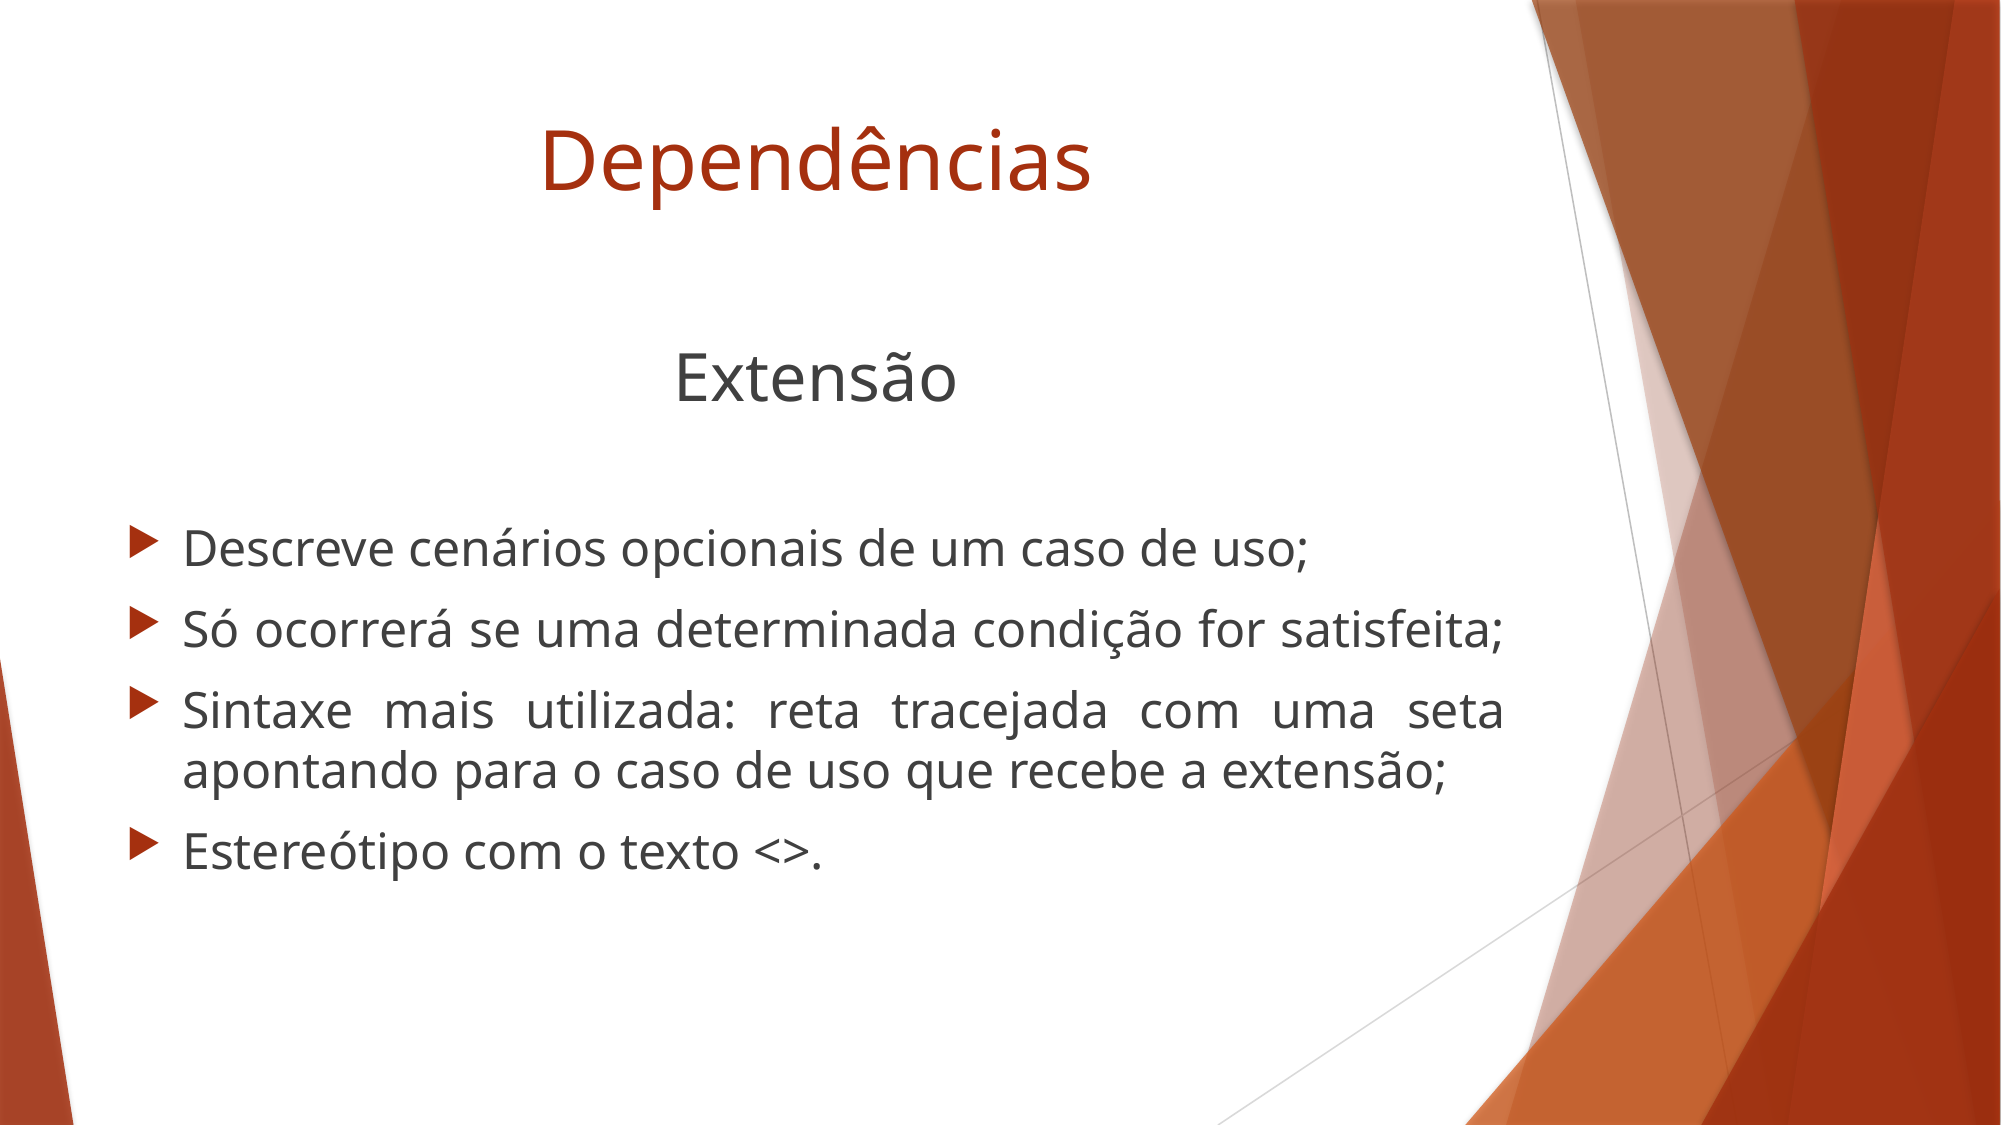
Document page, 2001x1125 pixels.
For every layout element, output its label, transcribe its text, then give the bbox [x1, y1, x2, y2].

title Dependências [111, 99, 1522, 317]
list Extensão Descreve cenários opcionais de um caso de uso; Só ocorrerá se uma determinada condição for satisfeita; Sintaxe mais utilizada: reta tracejada com uma seta apontando para o caso de uso que recebe a extensão; Estereótipo com o texto <>. [111, 327, 1522, 952]
